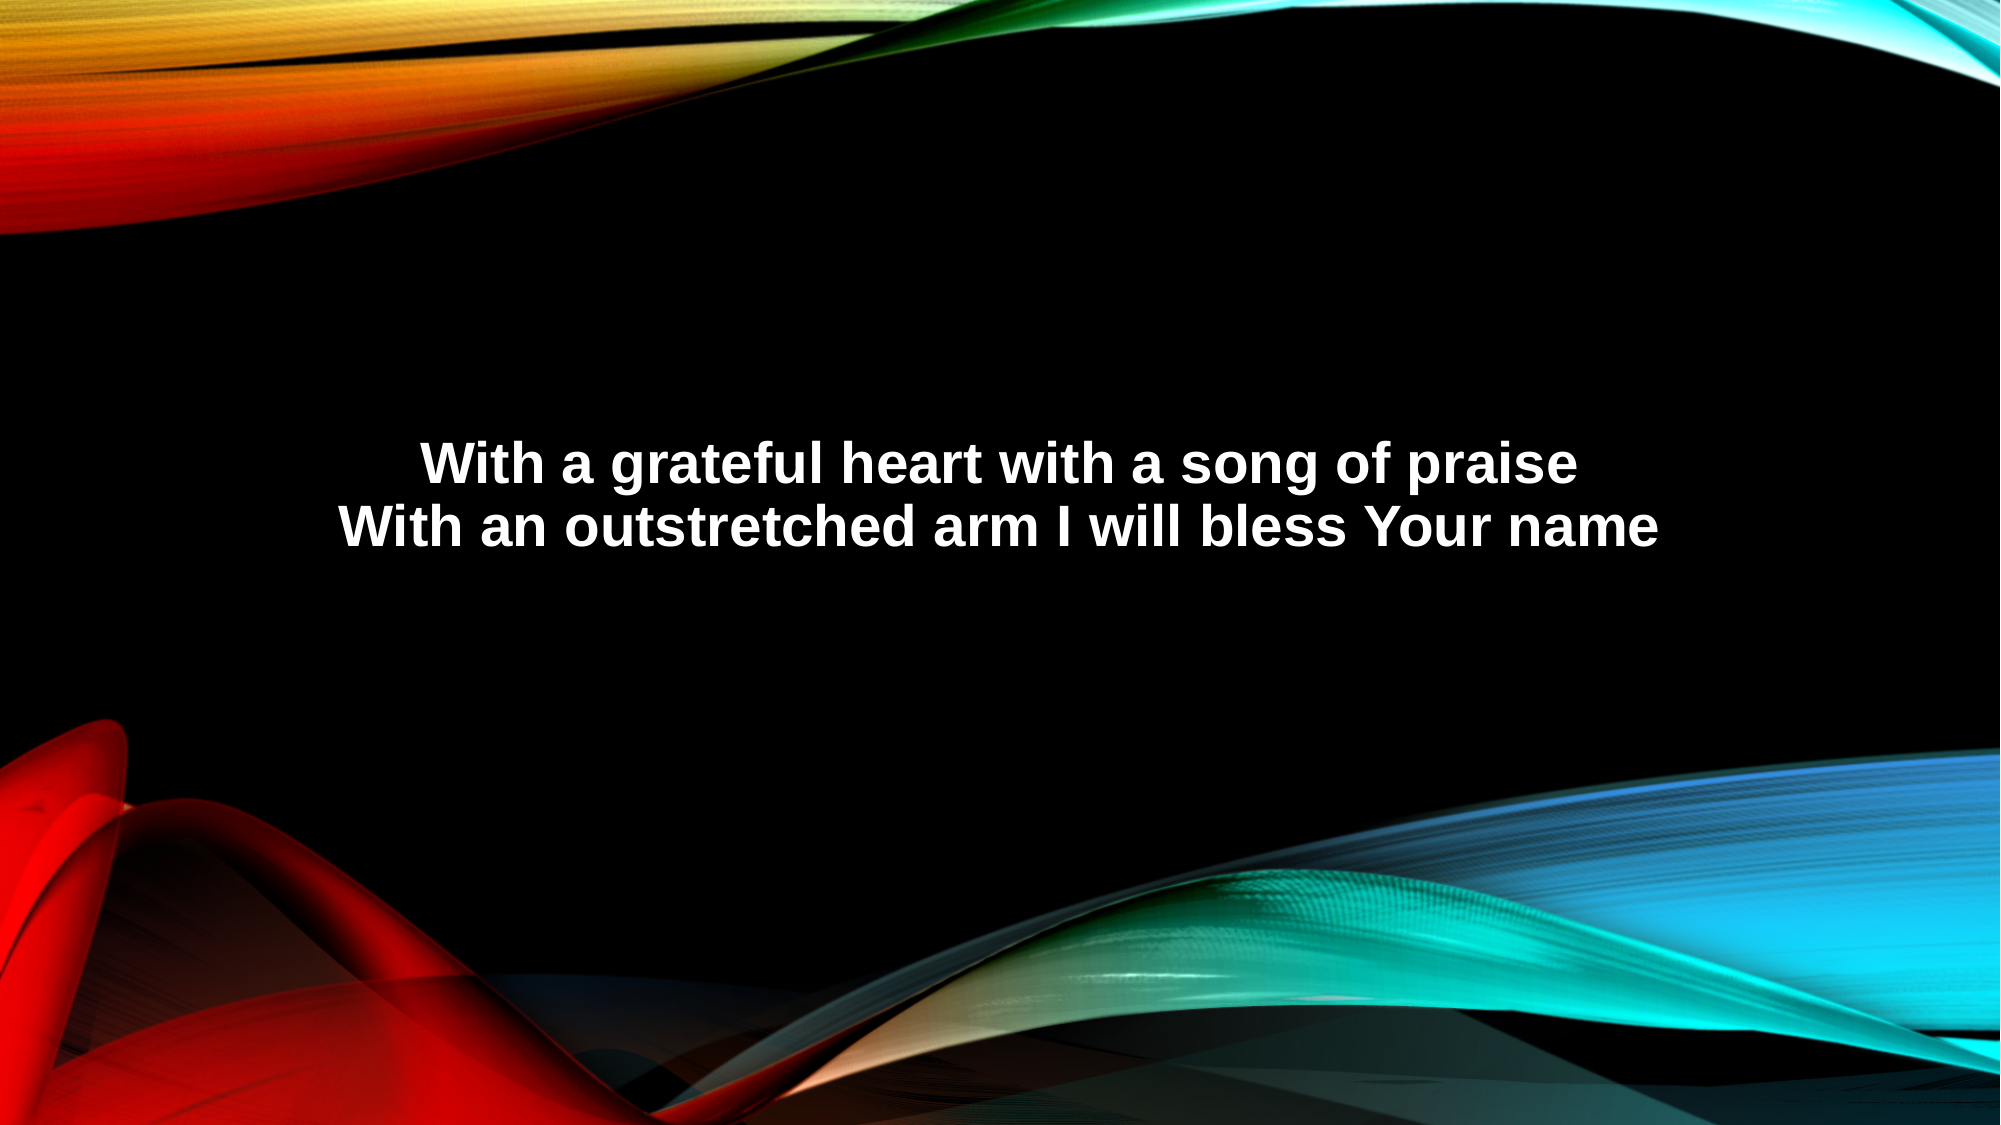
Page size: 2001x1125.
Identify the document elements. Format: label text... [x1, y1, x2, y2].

subtitle With a grateful heart with a song of praise With an outstretched arm I will bless Your name [0, 0, 2000, 1125]
